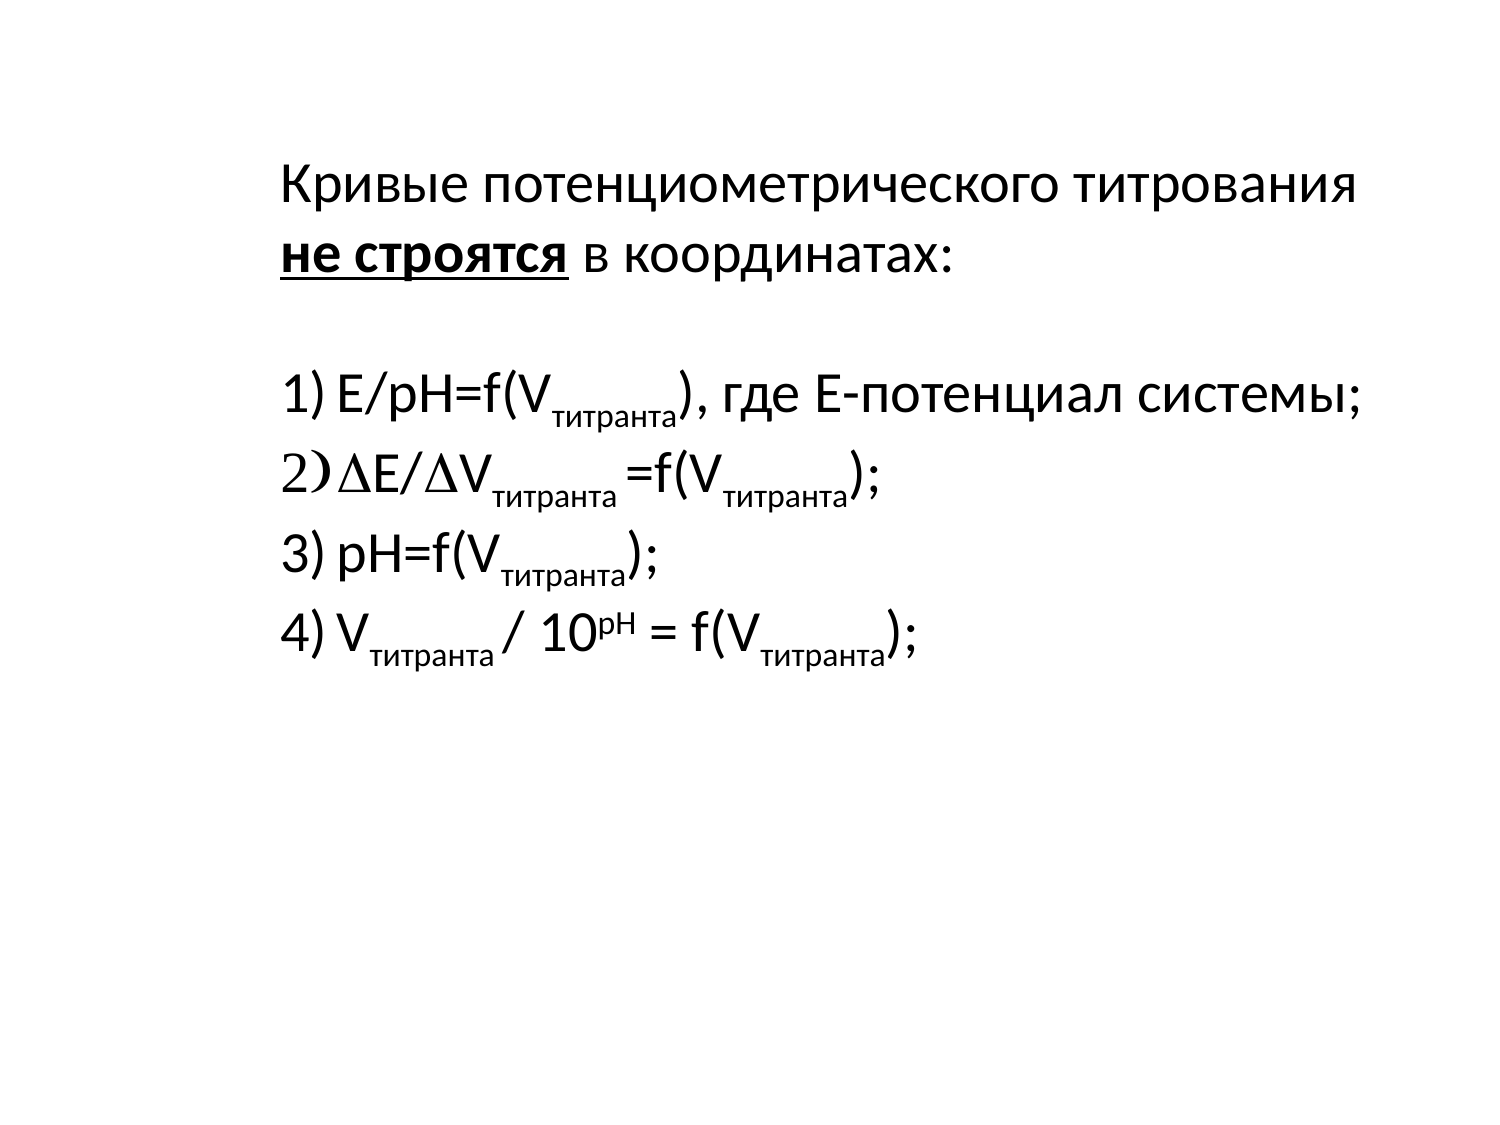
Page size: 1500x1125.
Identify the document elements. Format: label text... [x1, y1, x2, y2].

text_box Кривые потенциометрического титрования не строятся в координатах: E/pH=f(Vтитранта), где Е-потенциал системы; E/Vтитранта =f(Vтитранта); pH=f(Vтитранта); Vтитранта / 10рН = f(Vтитранта); [265, 137, 1435, 681]
